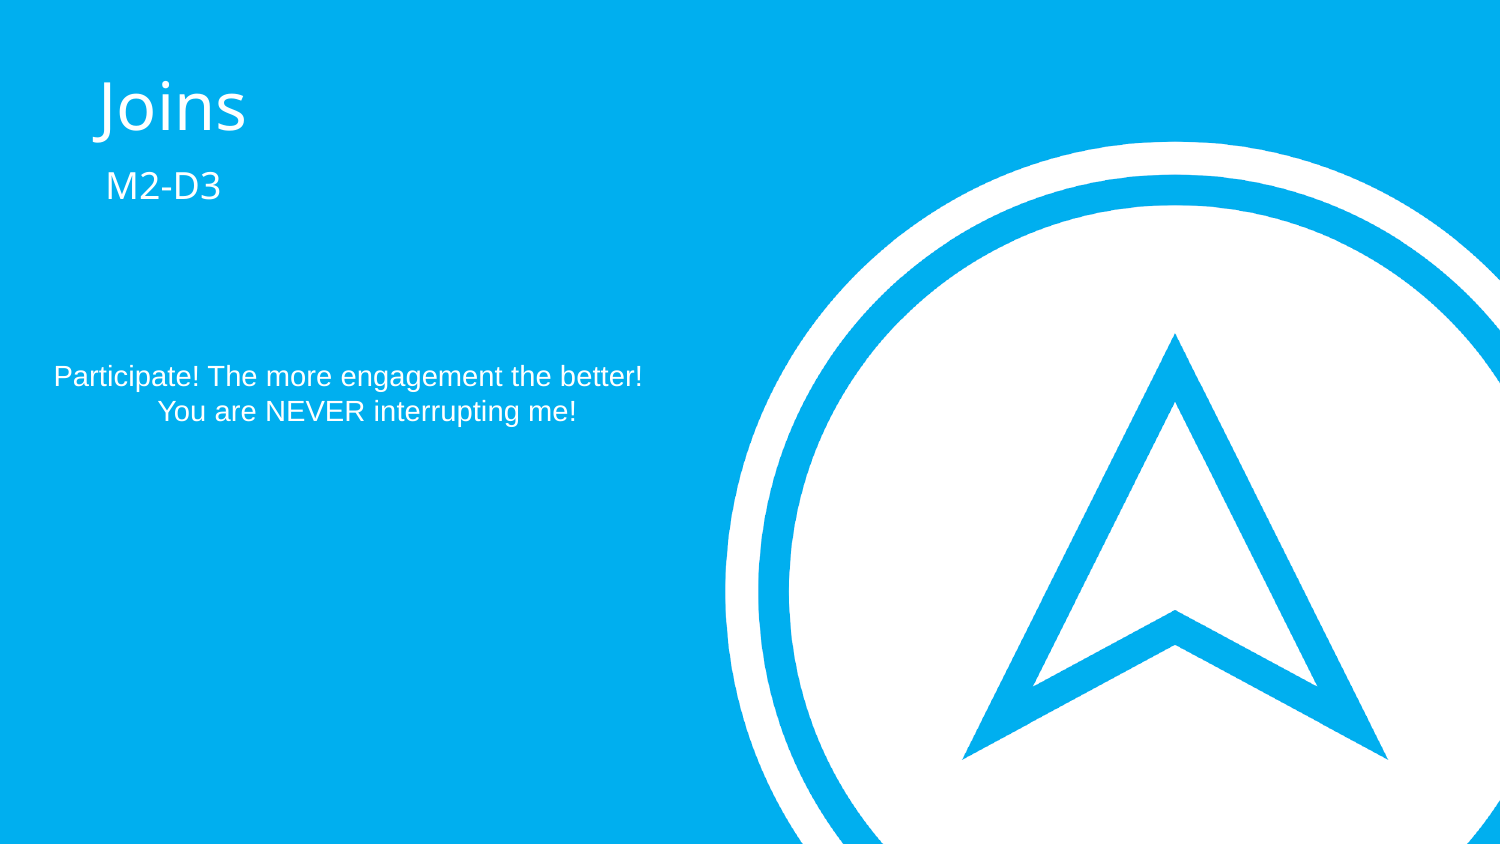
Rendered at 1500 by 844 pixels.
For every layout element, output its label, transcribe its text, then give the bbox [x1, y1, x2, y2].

subtitle Participate! The more engagement the better! You are NEVER interrupting me! [0, 342, 668, 800]
text_box M2-D3 [90, 147, 668, 224]
picture [1393, 199, 1500, 328]
picture [789, 259, 1500, 844]
picture [726, 259, 921, 844]
text_box Joins [83, 49, 1393, 259]
